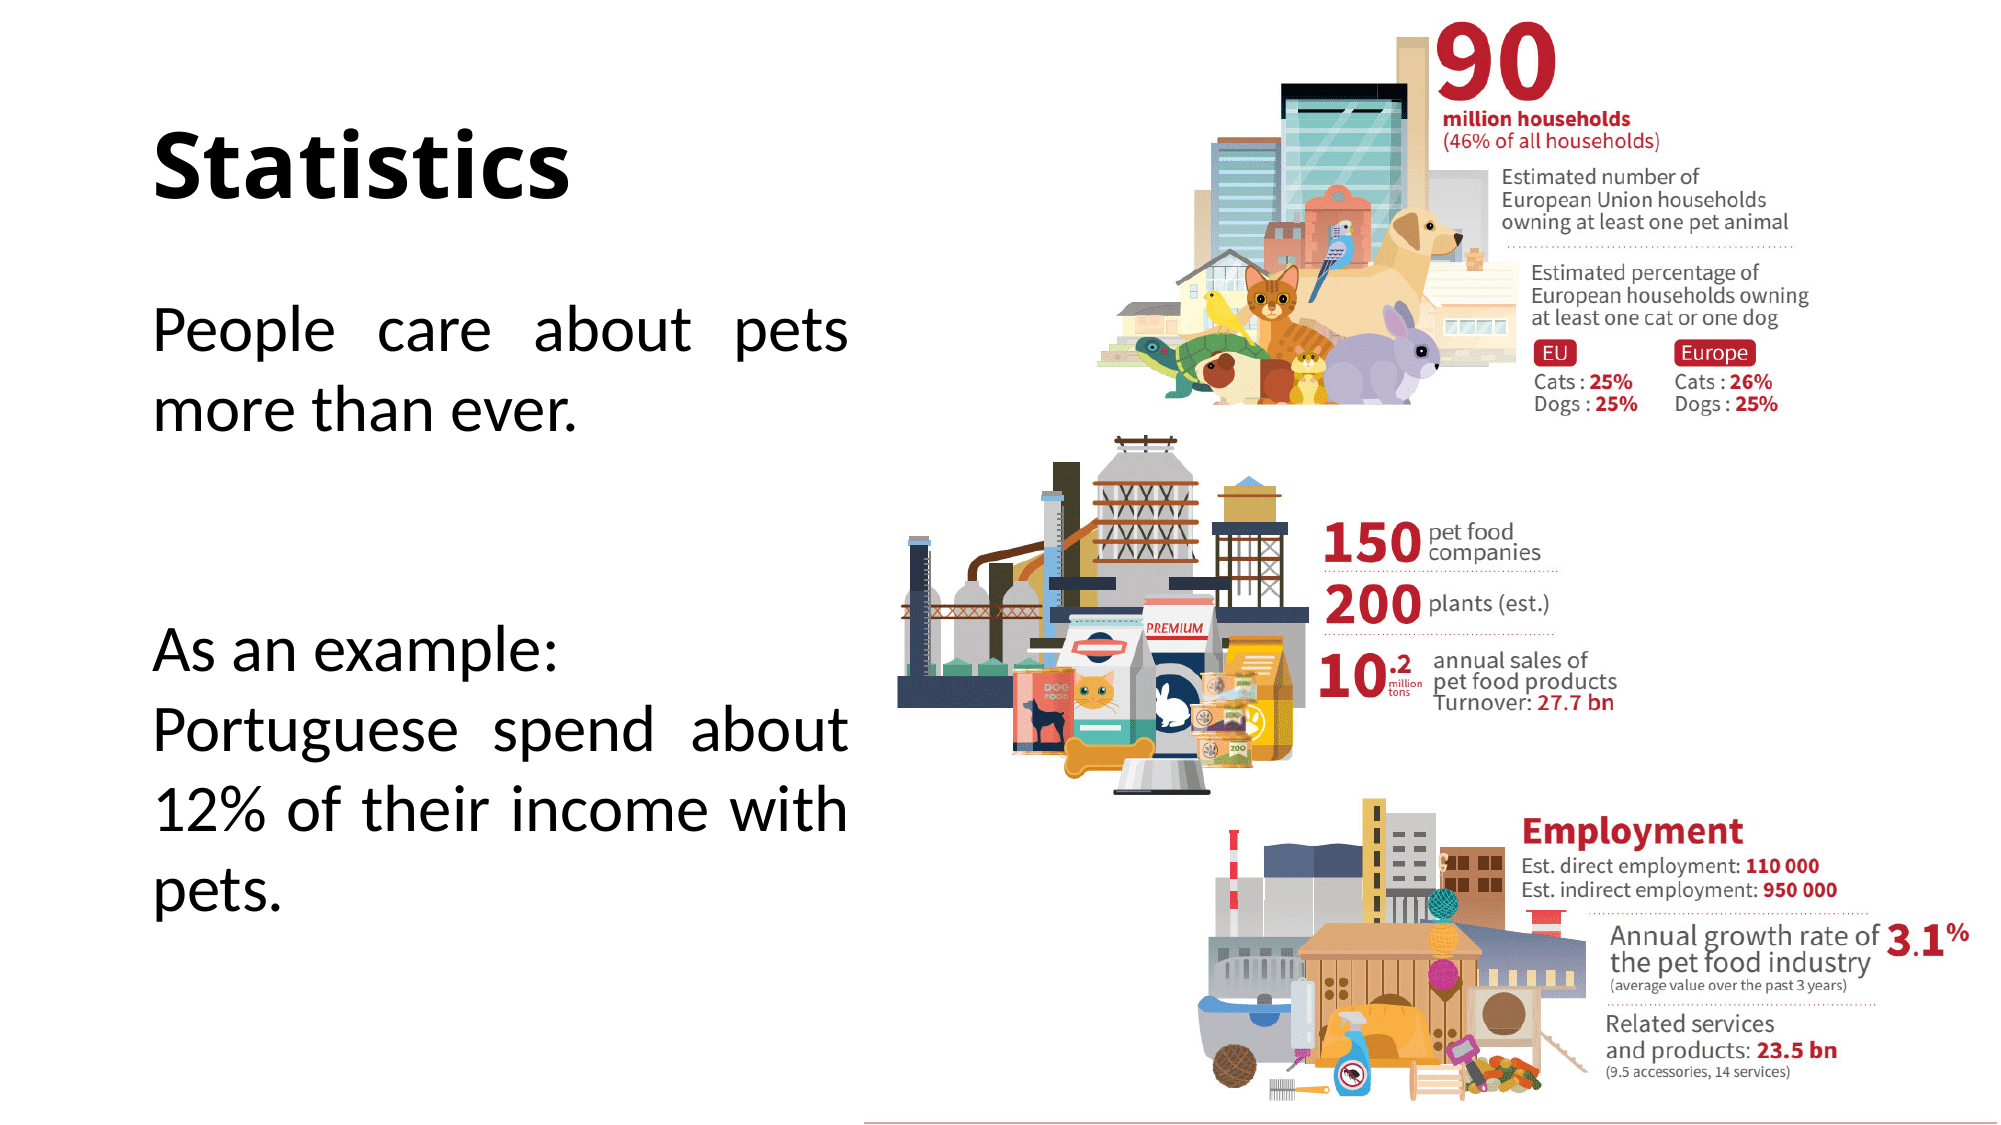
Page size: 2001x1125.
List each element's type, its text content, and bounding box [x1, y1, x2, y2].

text_box People care about pets more than ever. As an example: Portuguese spend about 12% of their income with pets. [137, 277, 864, 932]
title Statistics [137, 59, 864, 277]
picture [864, 0, 1997, 1125]
